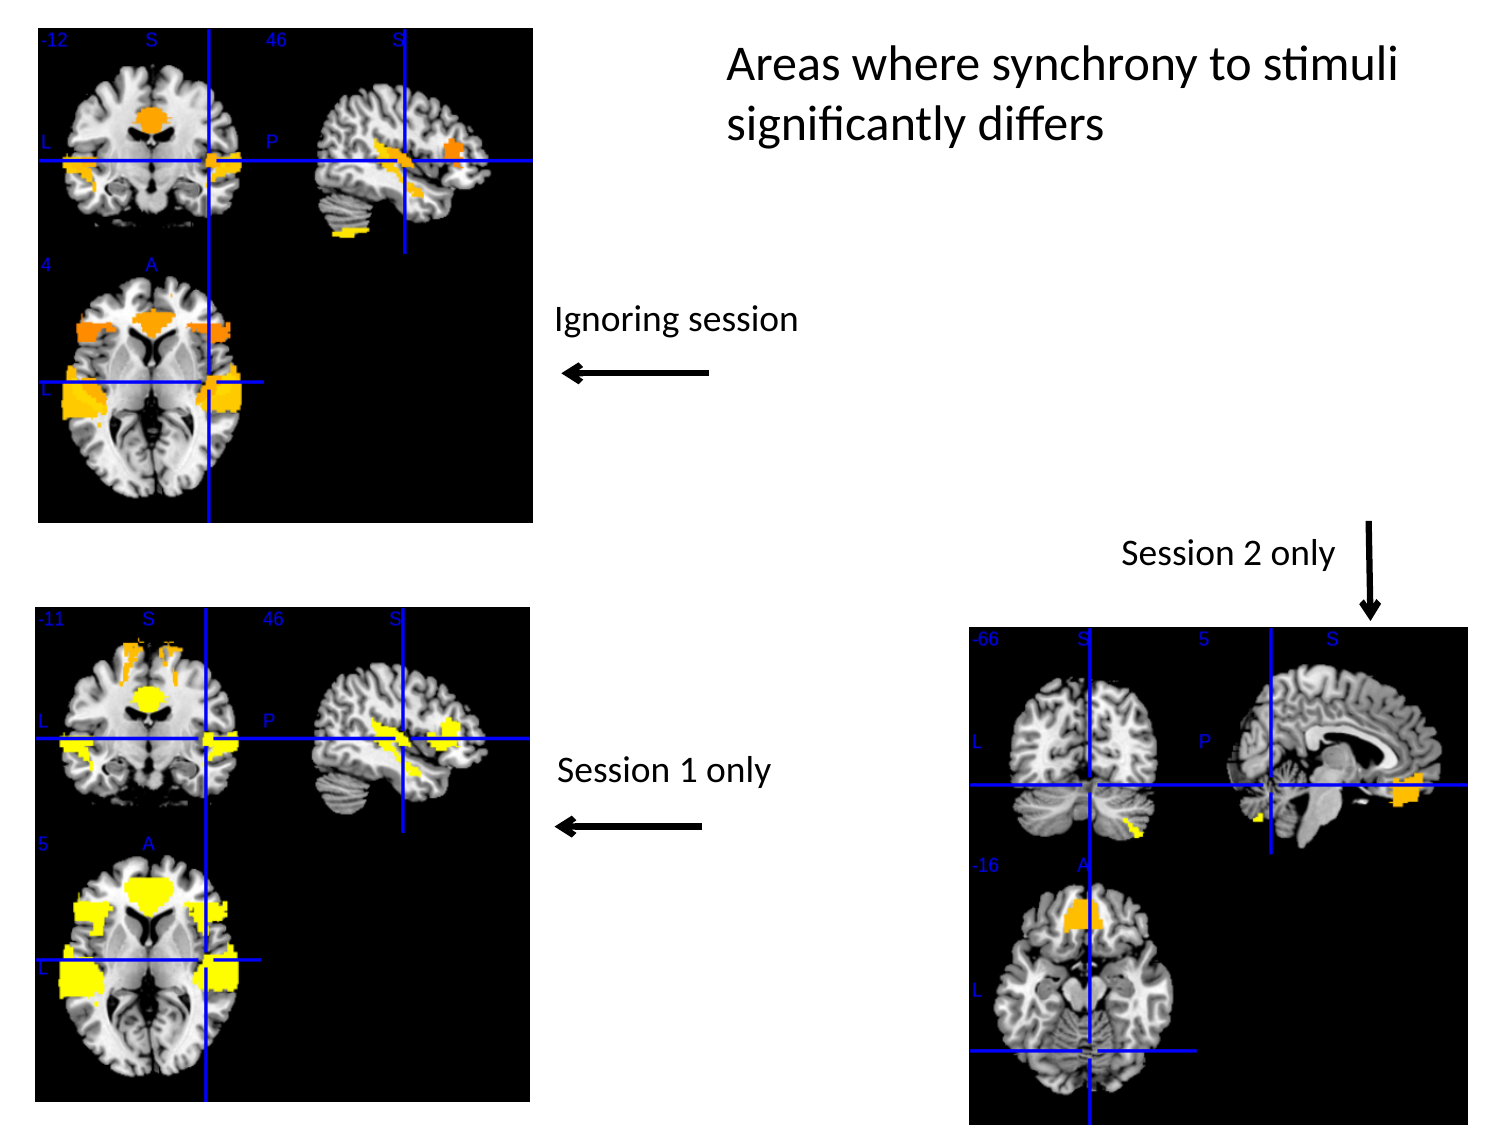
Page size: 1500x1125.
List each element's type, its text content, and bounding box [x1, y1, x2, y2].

text_box Ignoring session [539, 286, 815, 347]
picture [35, 607, 530, 1102]
picture [969, 627, 1468, 1125]
text_box Areas where synchrony to stimuli significantly differs [711, 23, 1474, 158]
picture [38, 28, 533, 523]
text_box Session 1 only [542, 737, 787, 798]
text_box Session 2 only [1106, 520, 1351, 581]
